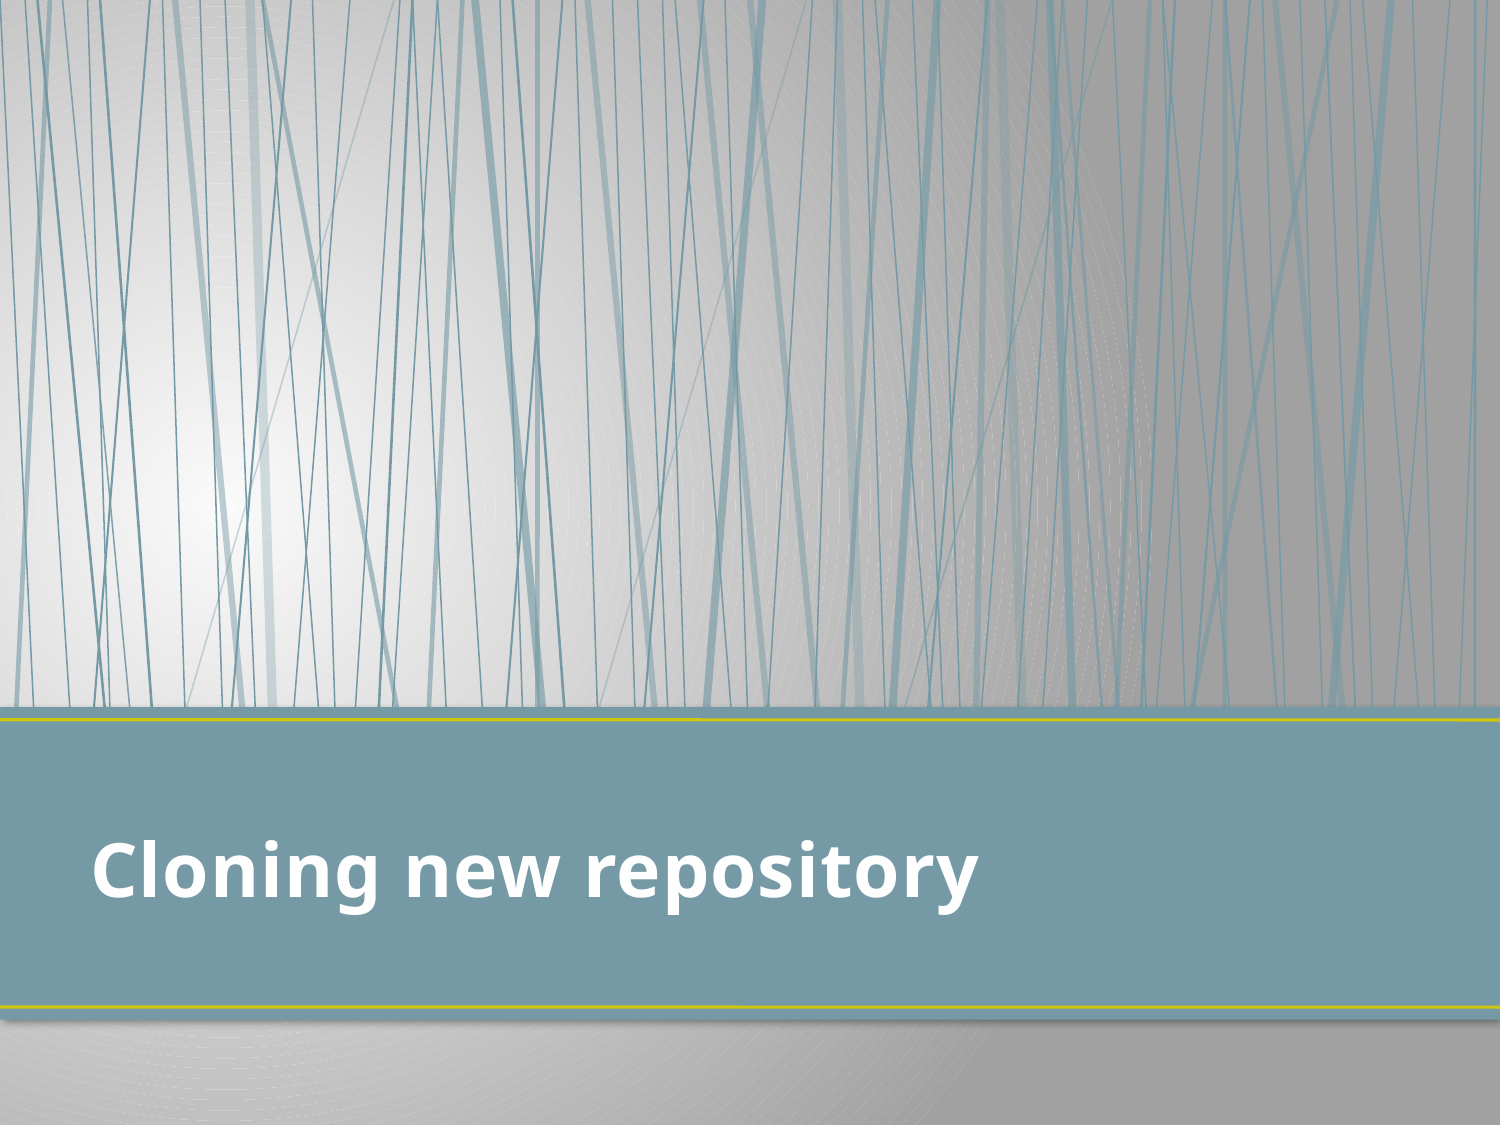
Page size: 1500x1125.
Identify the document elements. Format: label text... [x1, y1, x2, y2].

title Cloning new repository [75, 732, 1438, 920]
